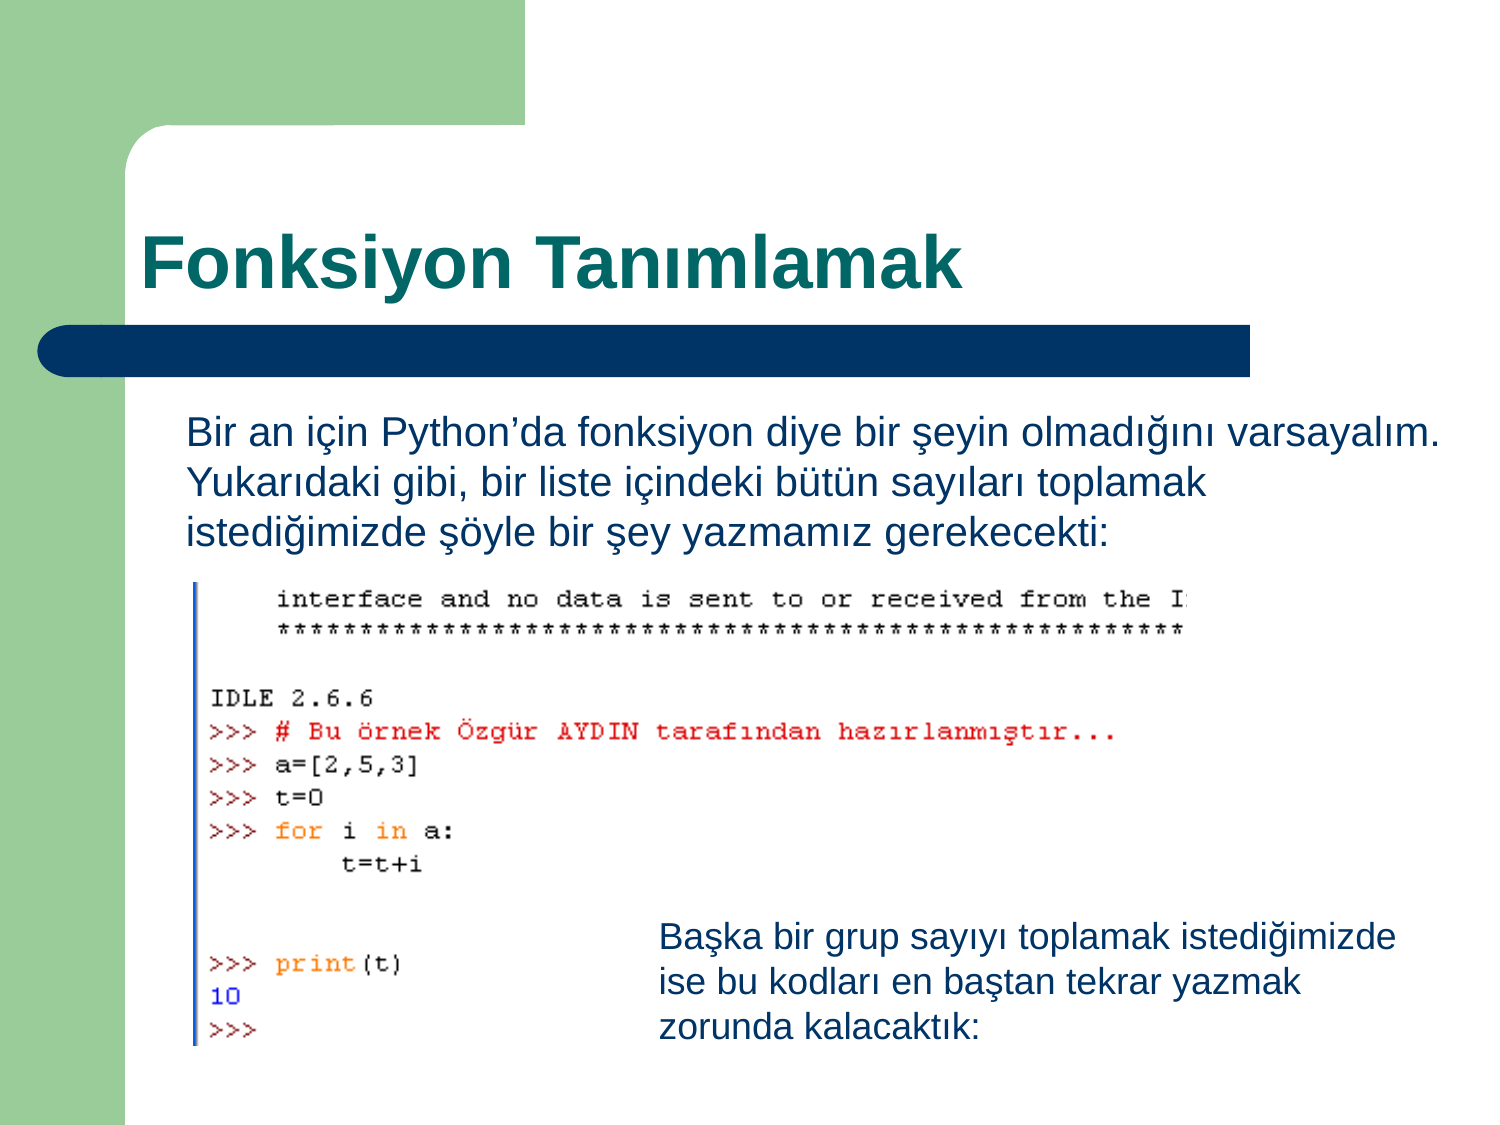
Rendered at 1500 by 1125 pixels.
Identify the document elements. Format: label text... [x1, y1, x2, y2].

title Fonksiyon Tanımlamak [124, 124, 1426, 313]
text_box Başka bir grup sayıyı toplamak istediğimizde ise bu kodları en baştan tekrar yazmak zorunda kalacaktık: [643, 904, 1459, 1055]
text_box Bir an için Python’da fonksiyon diye bir şeyin olmadığını varsayalım. Yukarıdaki gibi, bir liste içindeki bütün sayıları toplamak istediğimizde şöyle bir şey yazmamız gerekecekti: [171, 397, 1471, 562]
picture [192, 582, 1188, 1046]
